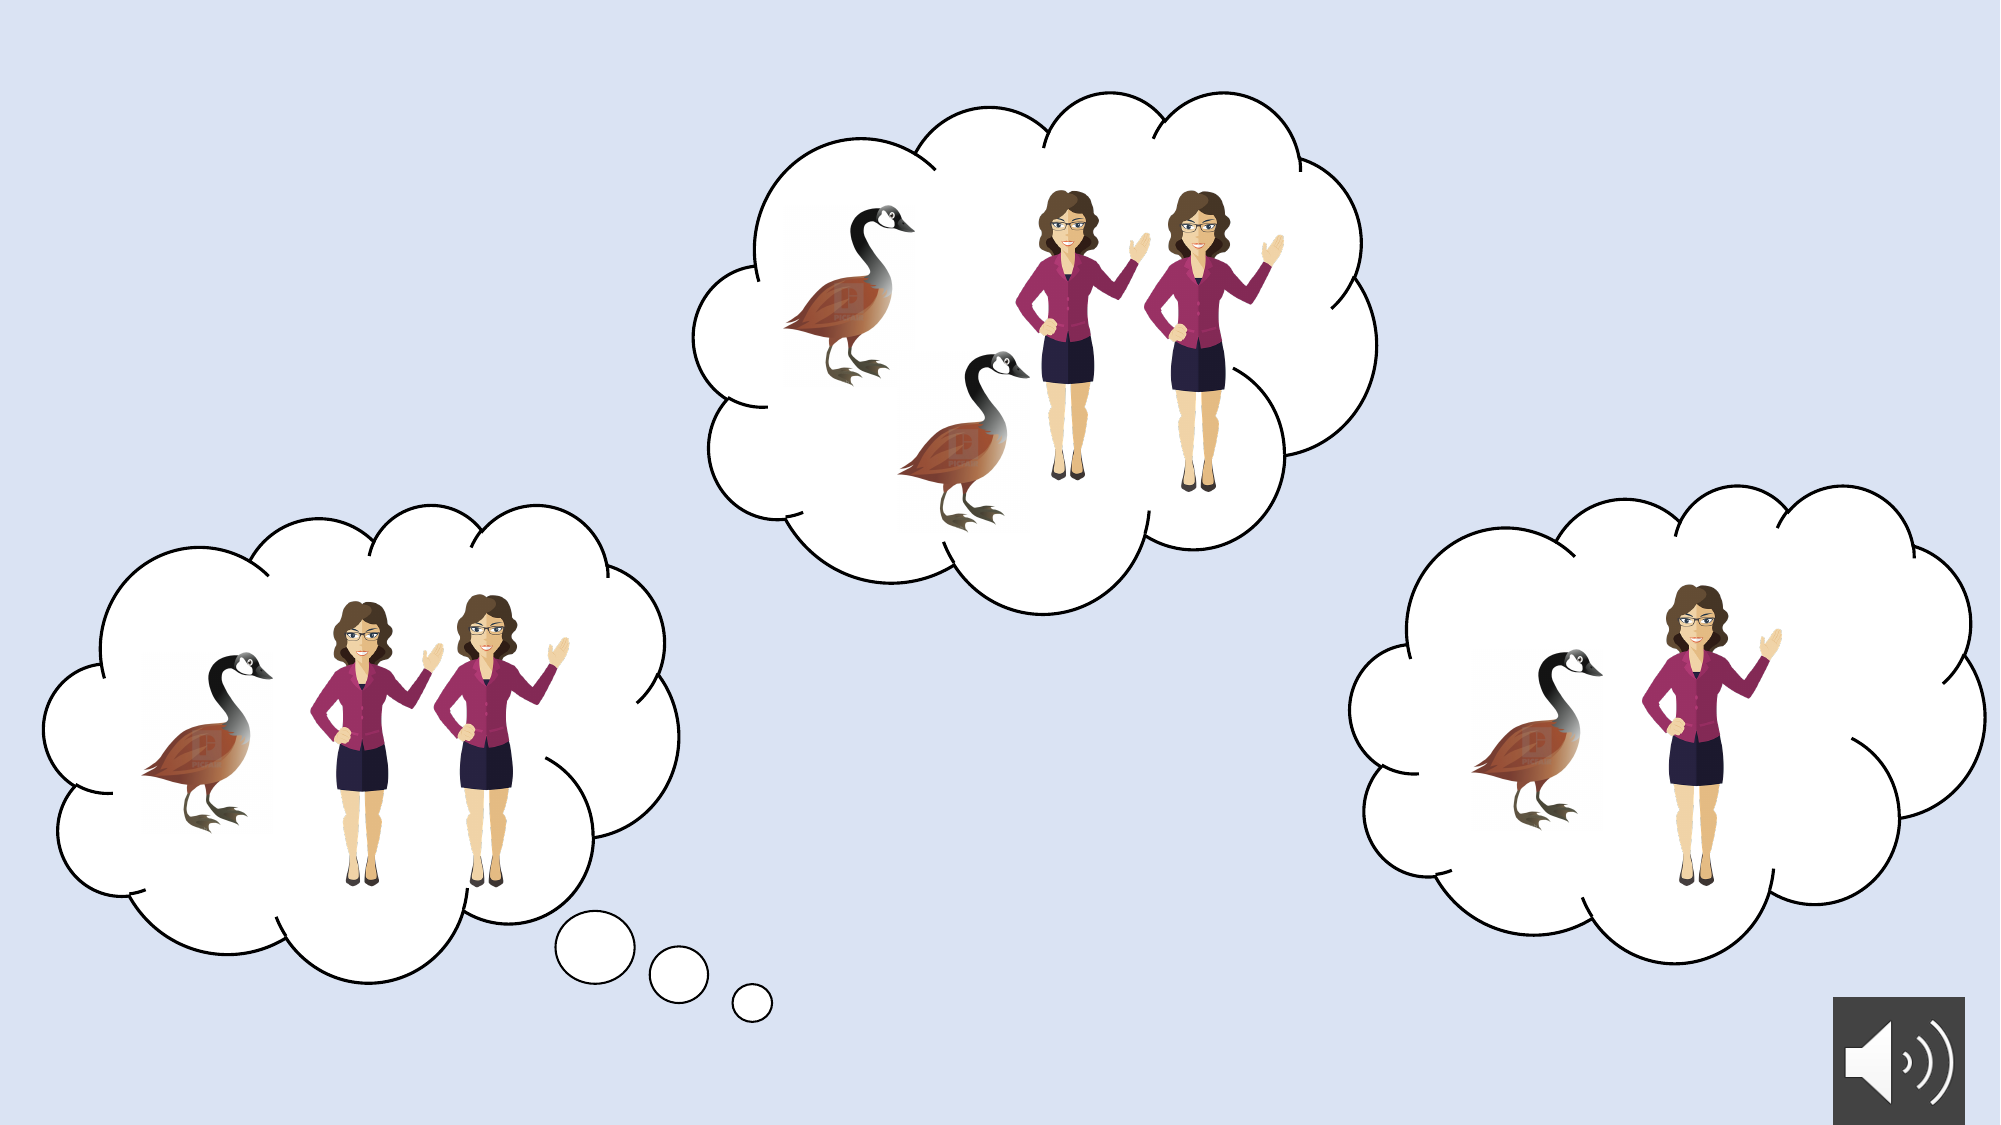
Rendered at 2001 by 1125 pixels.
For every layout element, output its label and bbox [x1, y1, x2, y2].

text_box [43, 91, 1985, 1022]
picture [1832, 995, 1966, 1125]
